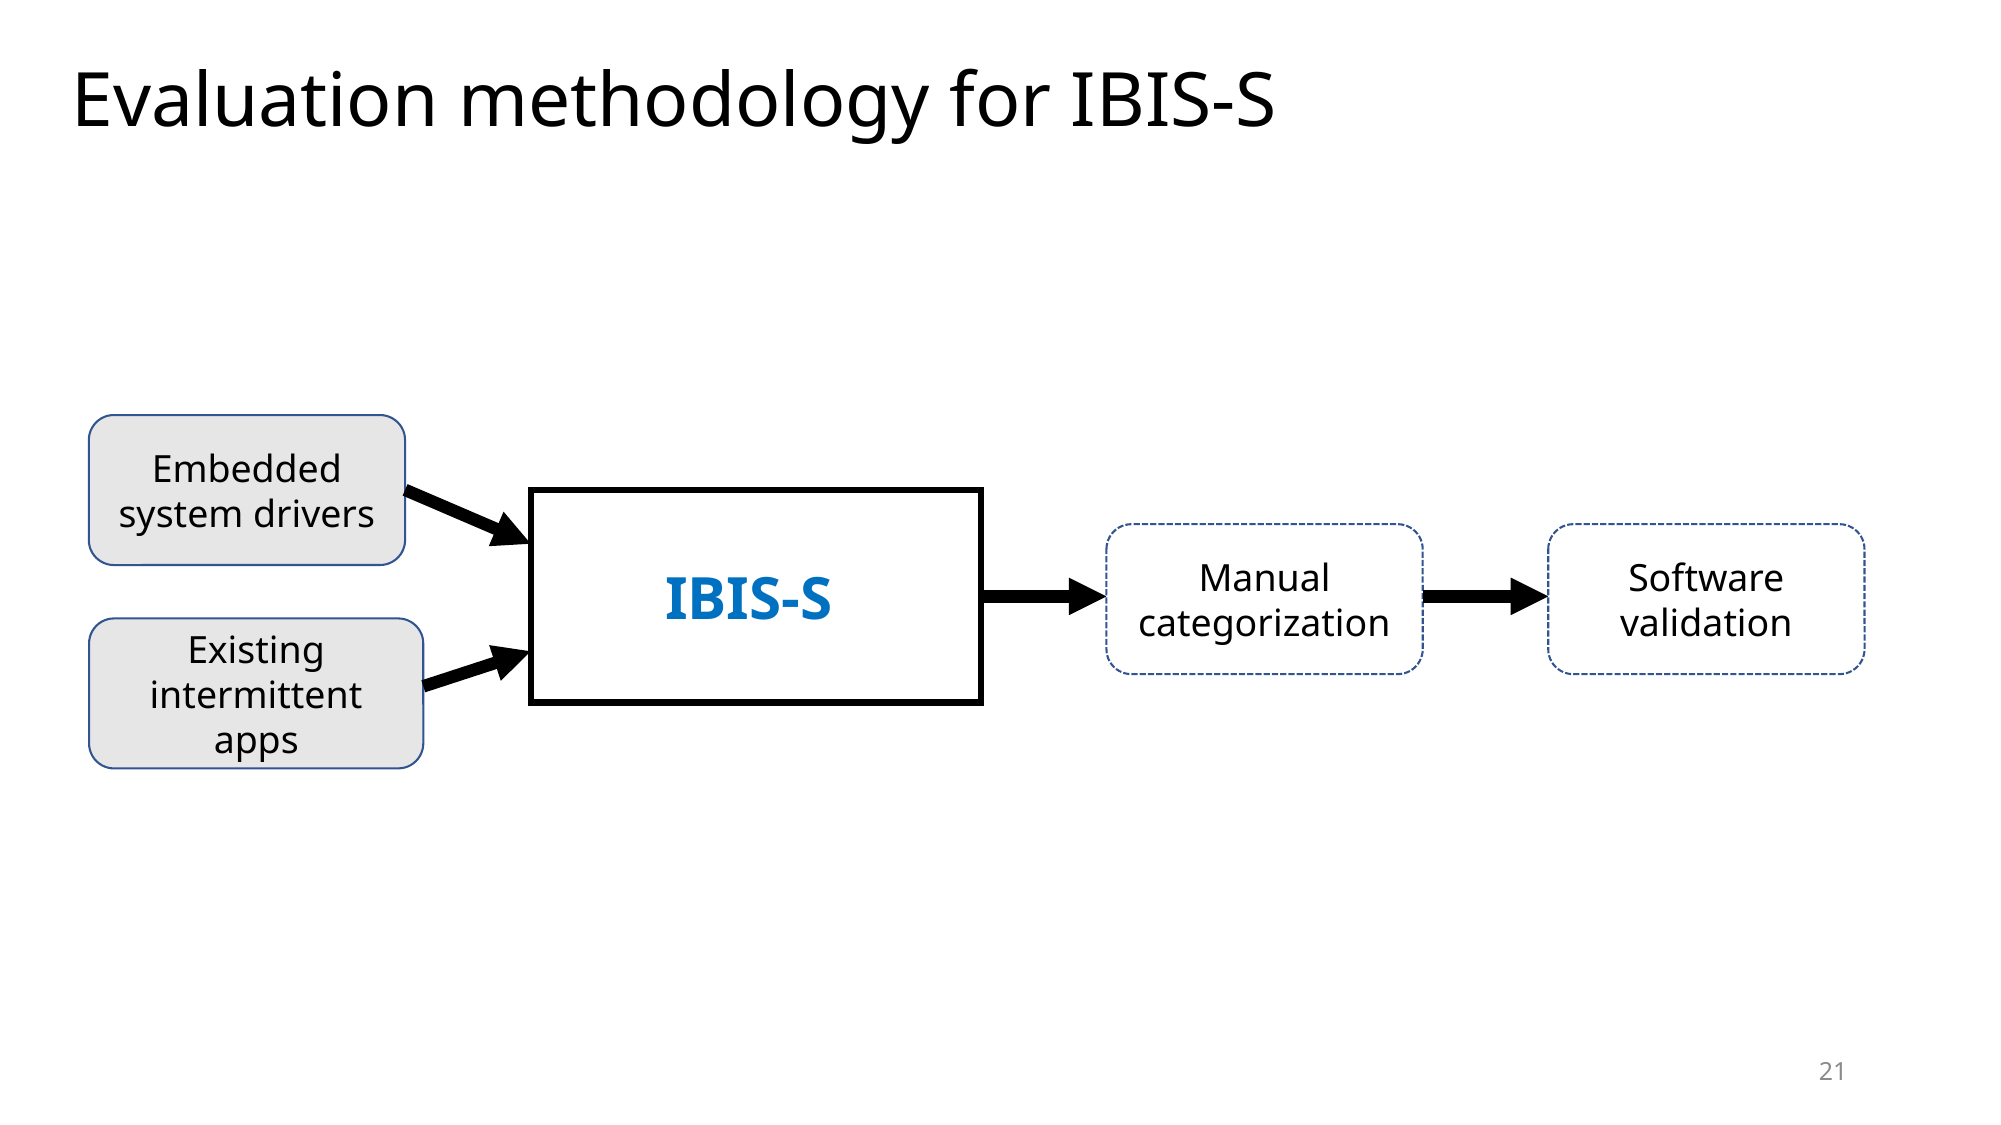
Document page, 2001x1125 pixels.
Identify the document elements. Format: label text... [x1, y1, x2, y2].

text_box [423, 651, 531, 687]
text_box Software validation [1547, 523, 1866, 676]
slide_number 21 [1412, 1042, 1863, 1103]
text_box Existing intermittent apps [88, 617, 425, 770]
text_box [405, 489, 531, 544]
title Evaluation methodology for IBIS-S [56, 42, 1782, 163]
text_box [530, 489, 982, 704]
text_box Manual categorization [1105, 523, 1424, 676]
text_box Embedded system drivers [87, 414, 407, 567]
